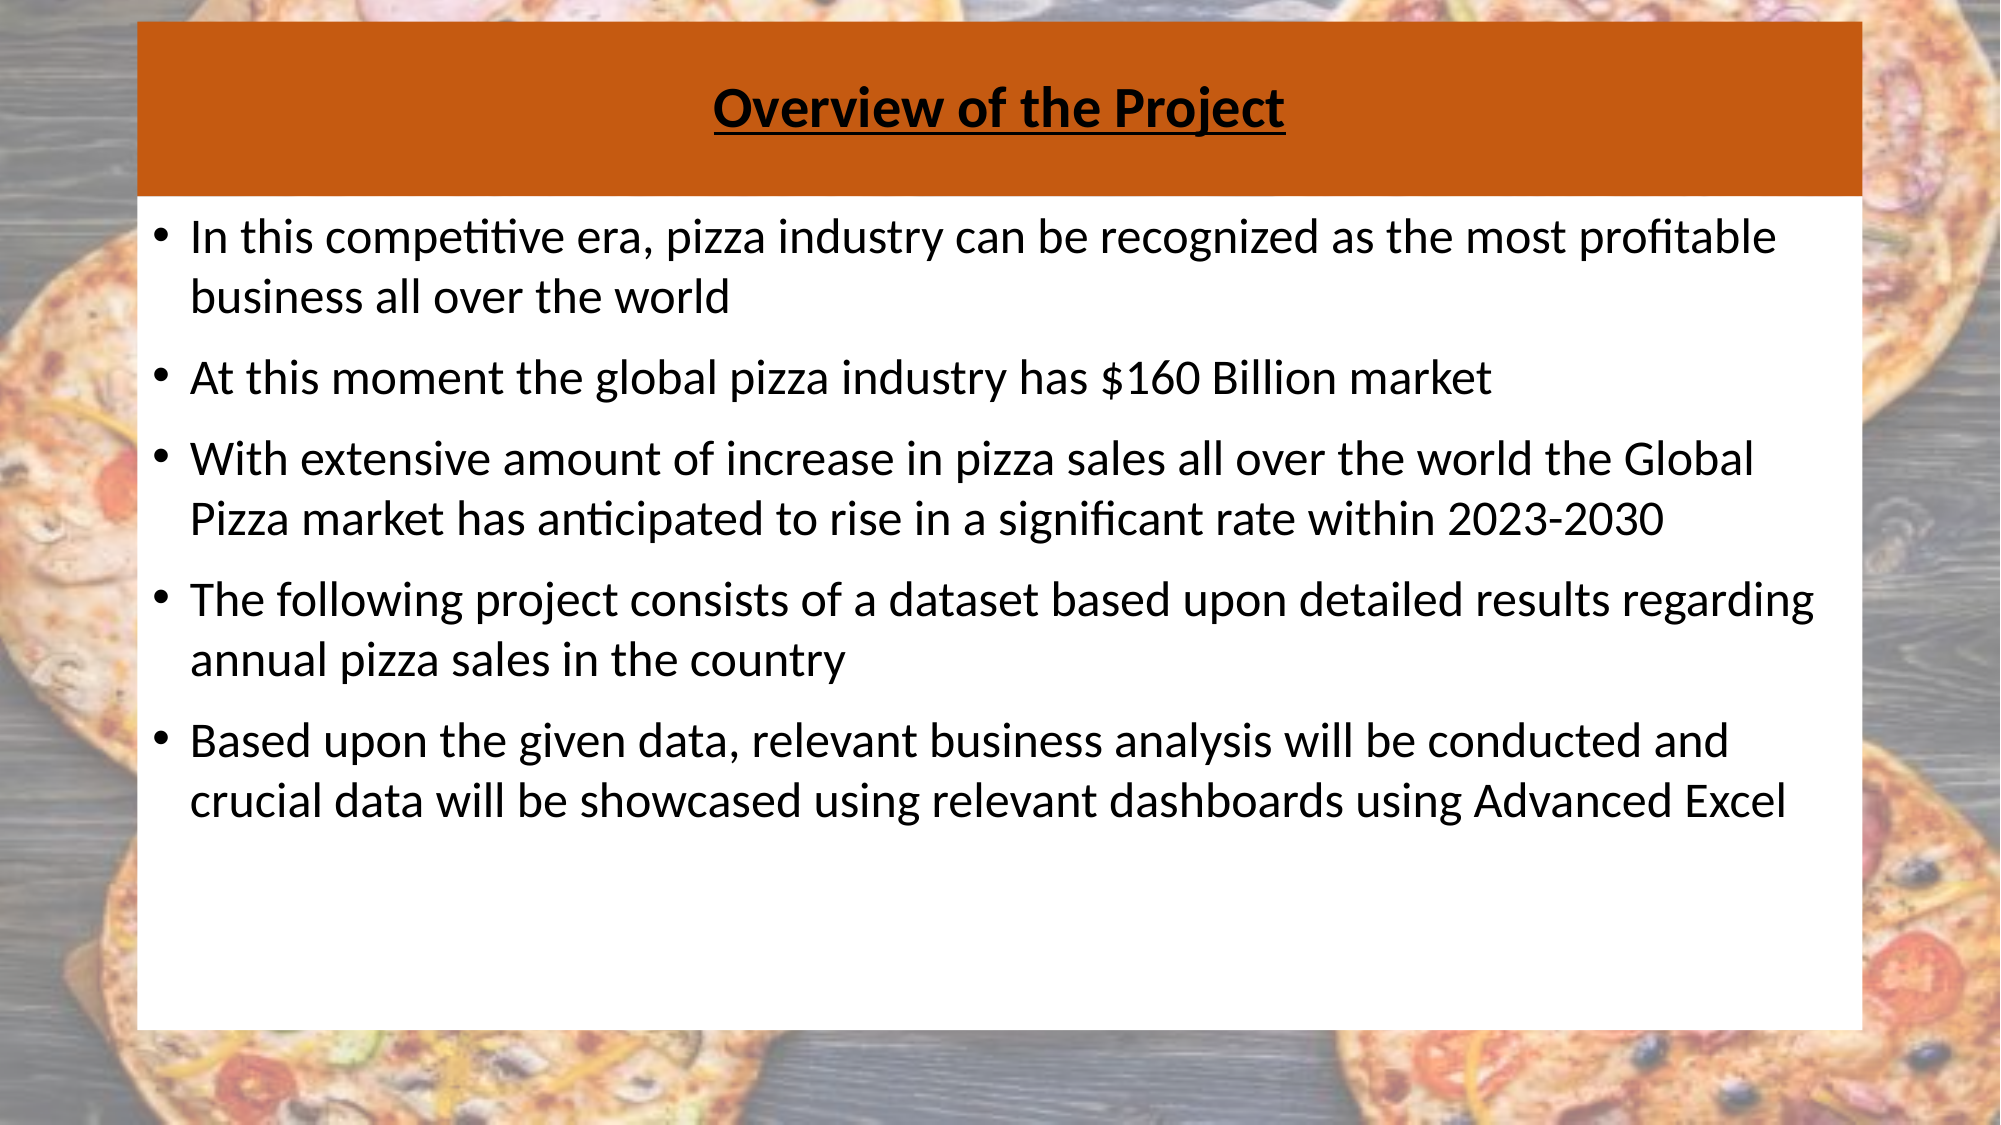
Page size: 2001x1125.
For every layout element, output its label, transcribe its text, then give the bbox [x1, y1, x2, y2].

list In this competitive era, pizza industry can be recognized as the most profitable business all over the world At this moment the global pizza industry has $160 Billion market With extensive amount of increase in pizza sales all over the world the Global Pizza market has anticipated to rise in a significant rate within 2023-2030 The following project consists of a dataset based upon detailed results regarding annual pizza sales in the country Based upon the given data, relevant business analysis will be conducted and crucial data will be showcased using relevant dashboards using Advanced Excel [137, 196, 1863, 1031]
title Overview of the Project [137, 21, 1863, 196]
